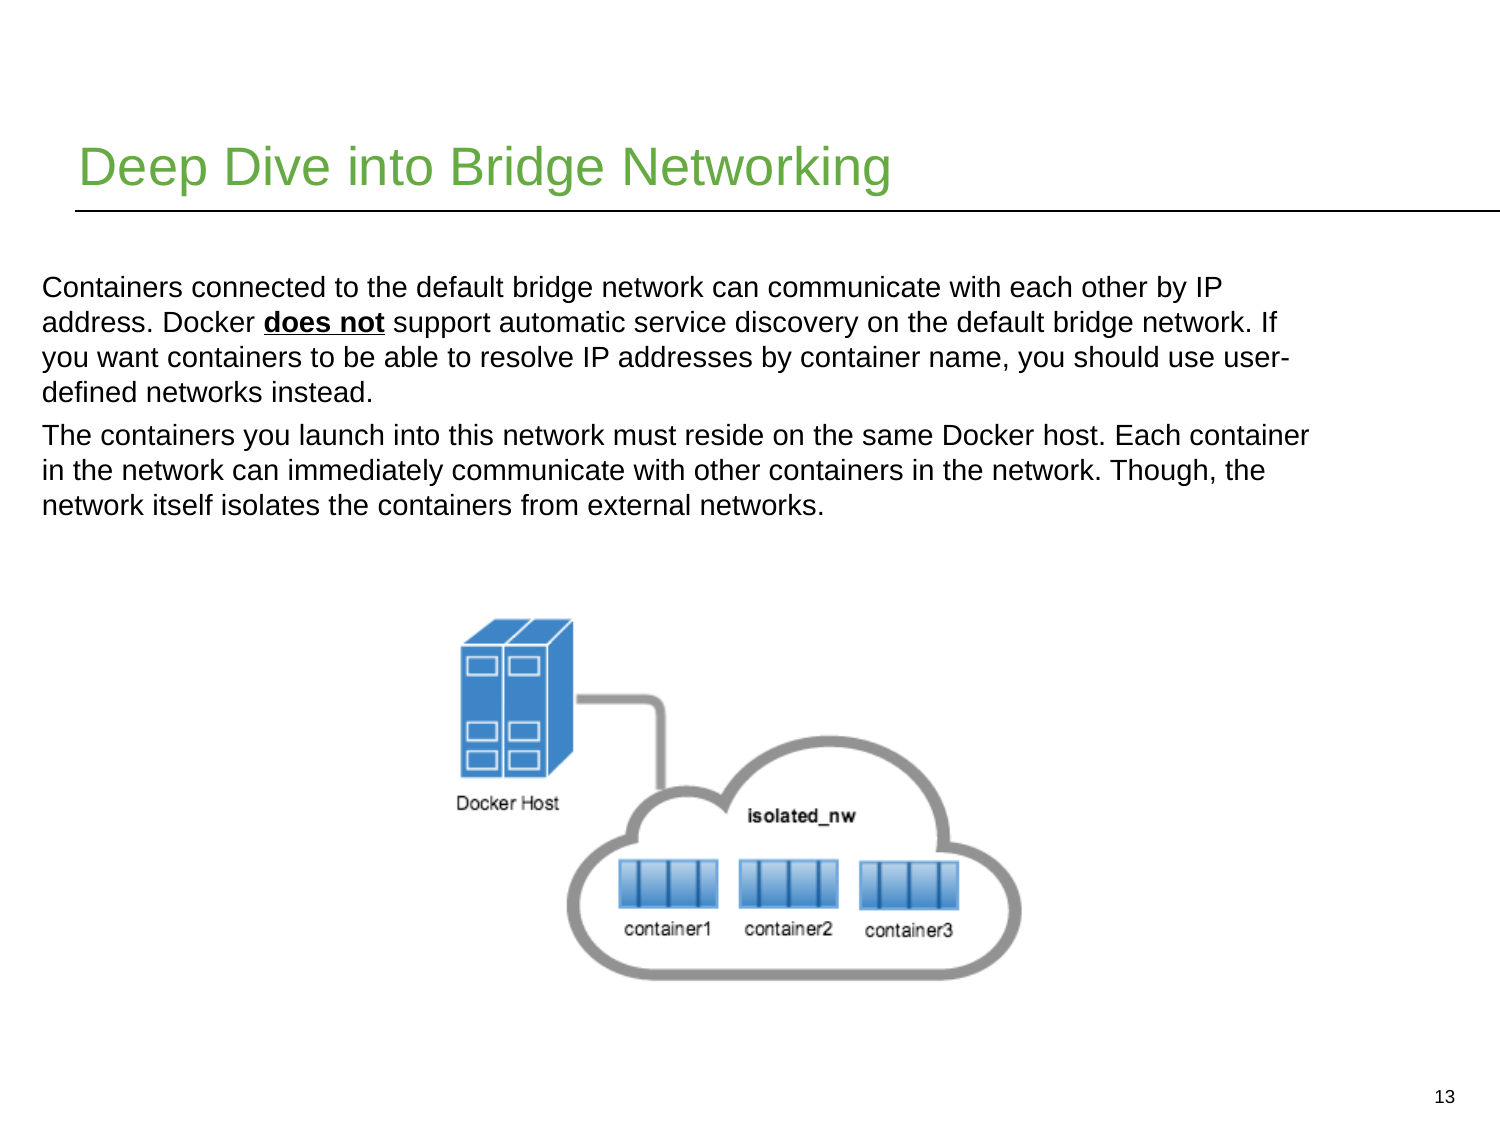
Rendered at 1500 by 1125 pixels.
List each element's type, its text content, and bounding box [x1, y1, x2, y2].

list Containers connected to the default bridge network can communicate with each other by IP address. Docker does not support automatic service discovery on the default bridge network. If you want containers to be able to resolve IP addresses by container name, you should use user-defined networks instead. The containers you launch into this network must reside on the same Docker host. Each container in the network can immediately communicate with other containers in the network. Though, the network itself isolates the containers from external networks. [34, 260, 1335, 563]
title Deep Dive into Bridge Networking [71, 52, 1430, 204]
slide_number 13 [1191, 1070, 1471, 1116]
picture [438, 611, 1062, 1011]
